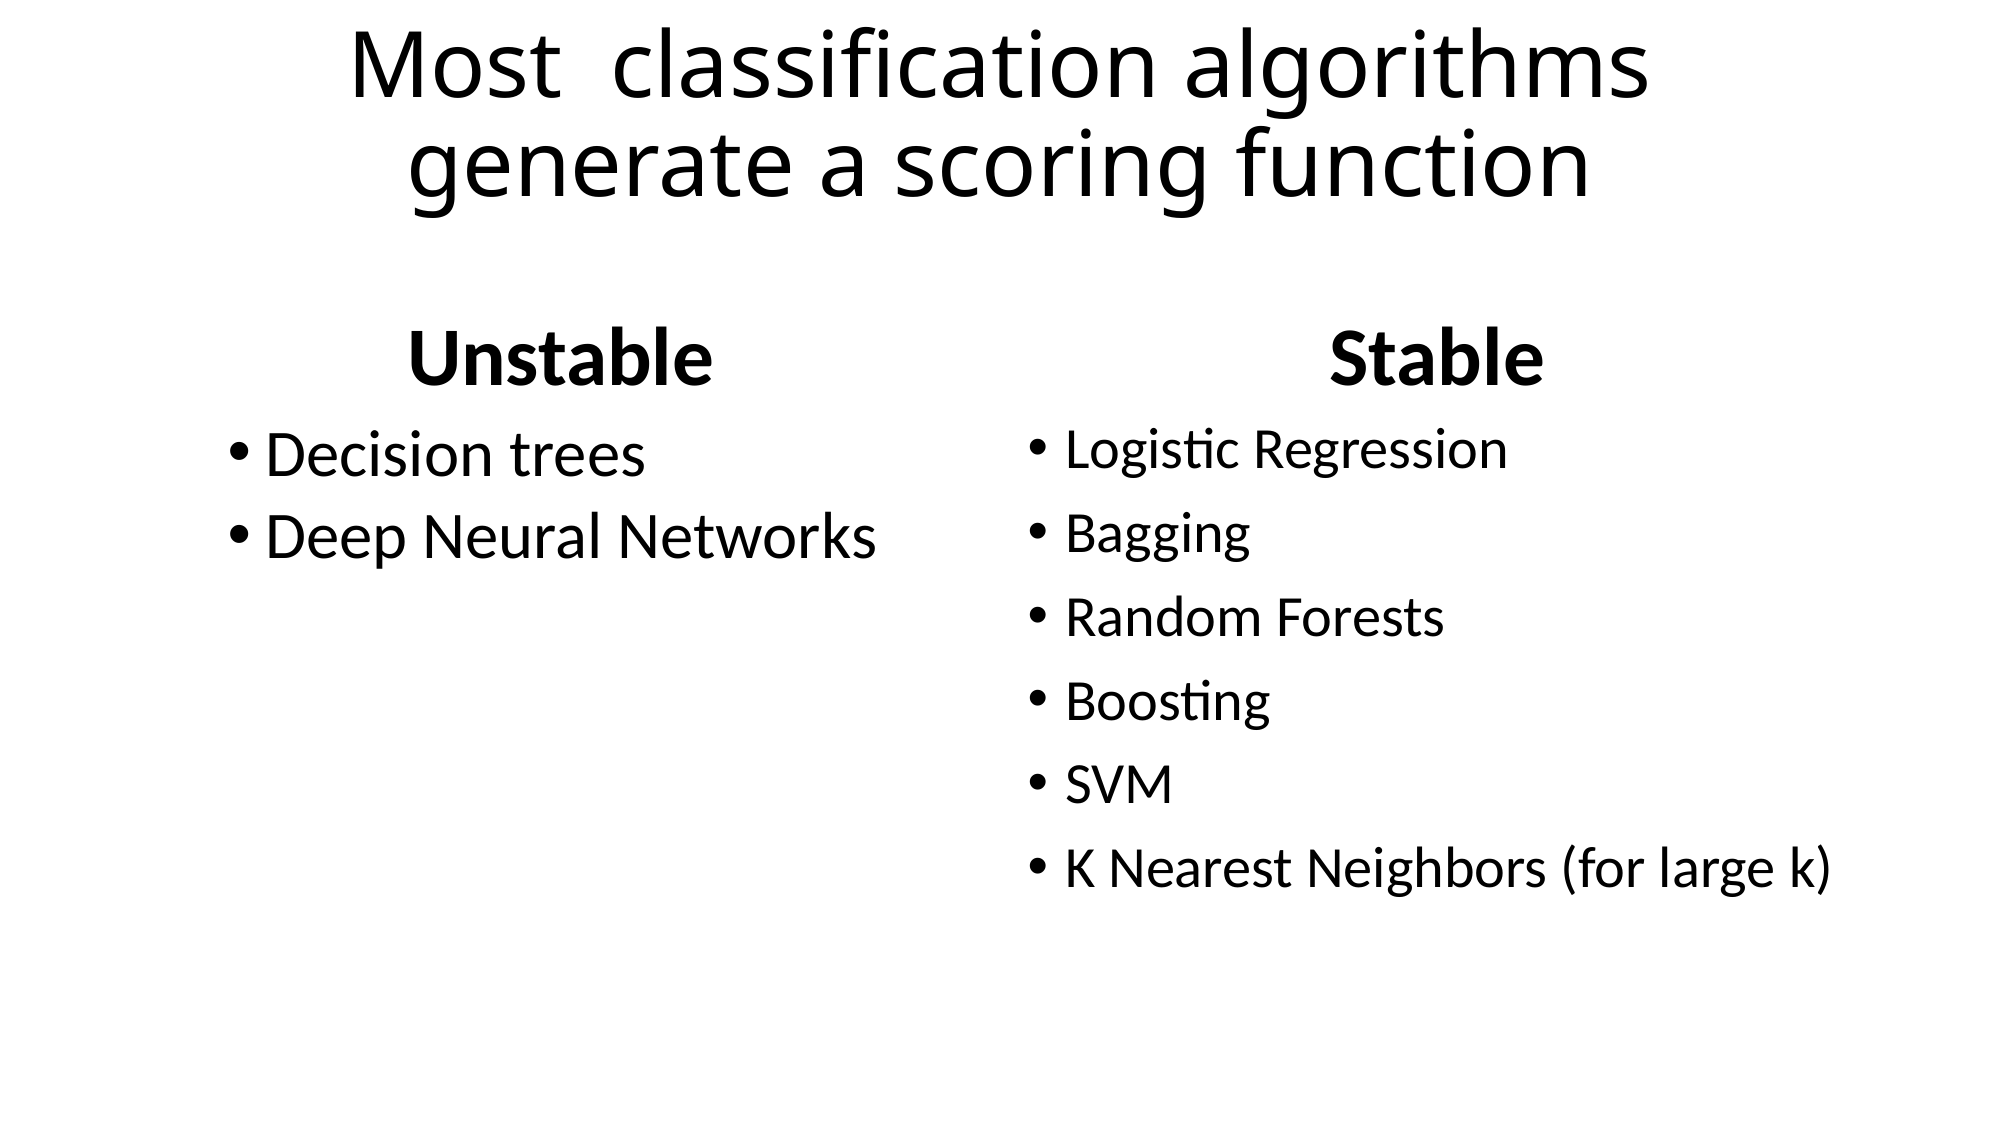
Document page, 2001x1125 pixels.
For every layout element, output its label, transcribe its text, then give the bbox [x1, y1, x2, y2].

list Decision trees Deep Neural Networks [137, 410, 984, 1016]
list Unstable [137, 275, 984, 410]
list Stable [1012, 275, 1863, 410]
title Most classification algorithms generate a scoring function [137, 59, 1863, 175]
list Logistic Regression Bagging Random Forests Boosting SVM K Nearest Neighbors (for large k) [1012, 410, 1863, 1016]
